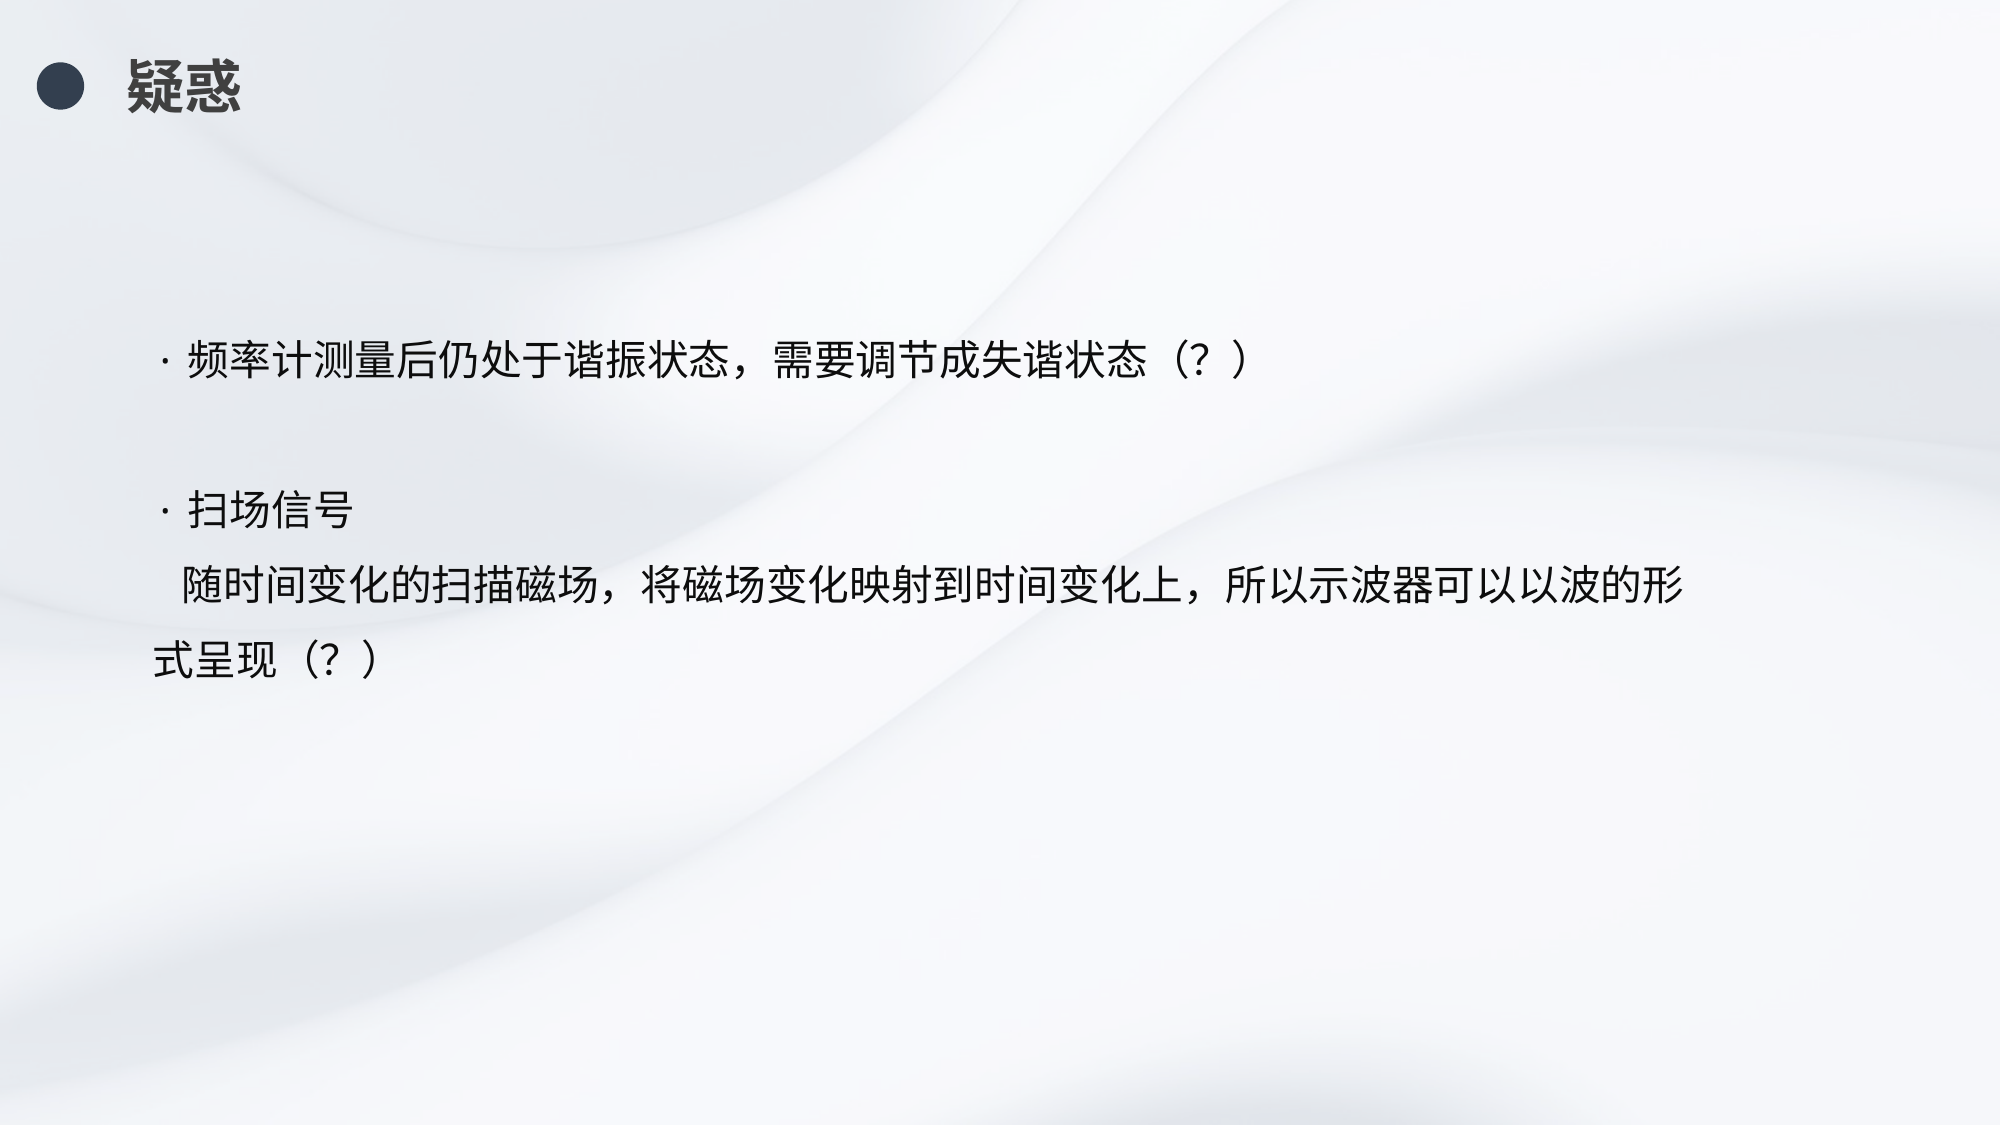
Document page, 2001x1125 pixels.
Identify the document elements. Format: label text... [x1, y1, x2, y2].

text_box 疑惑 [111, 43, 853, 128]
text_box ·频率计测量后仍处于谐振状态，需要调节成失谐状态（？） ·扫场信号 随时间变化的扫描磁场，将磁场变化映射到时间变化上，所以示波器可以以波的形式呈现（？） [138, 301, 1707, 692]
